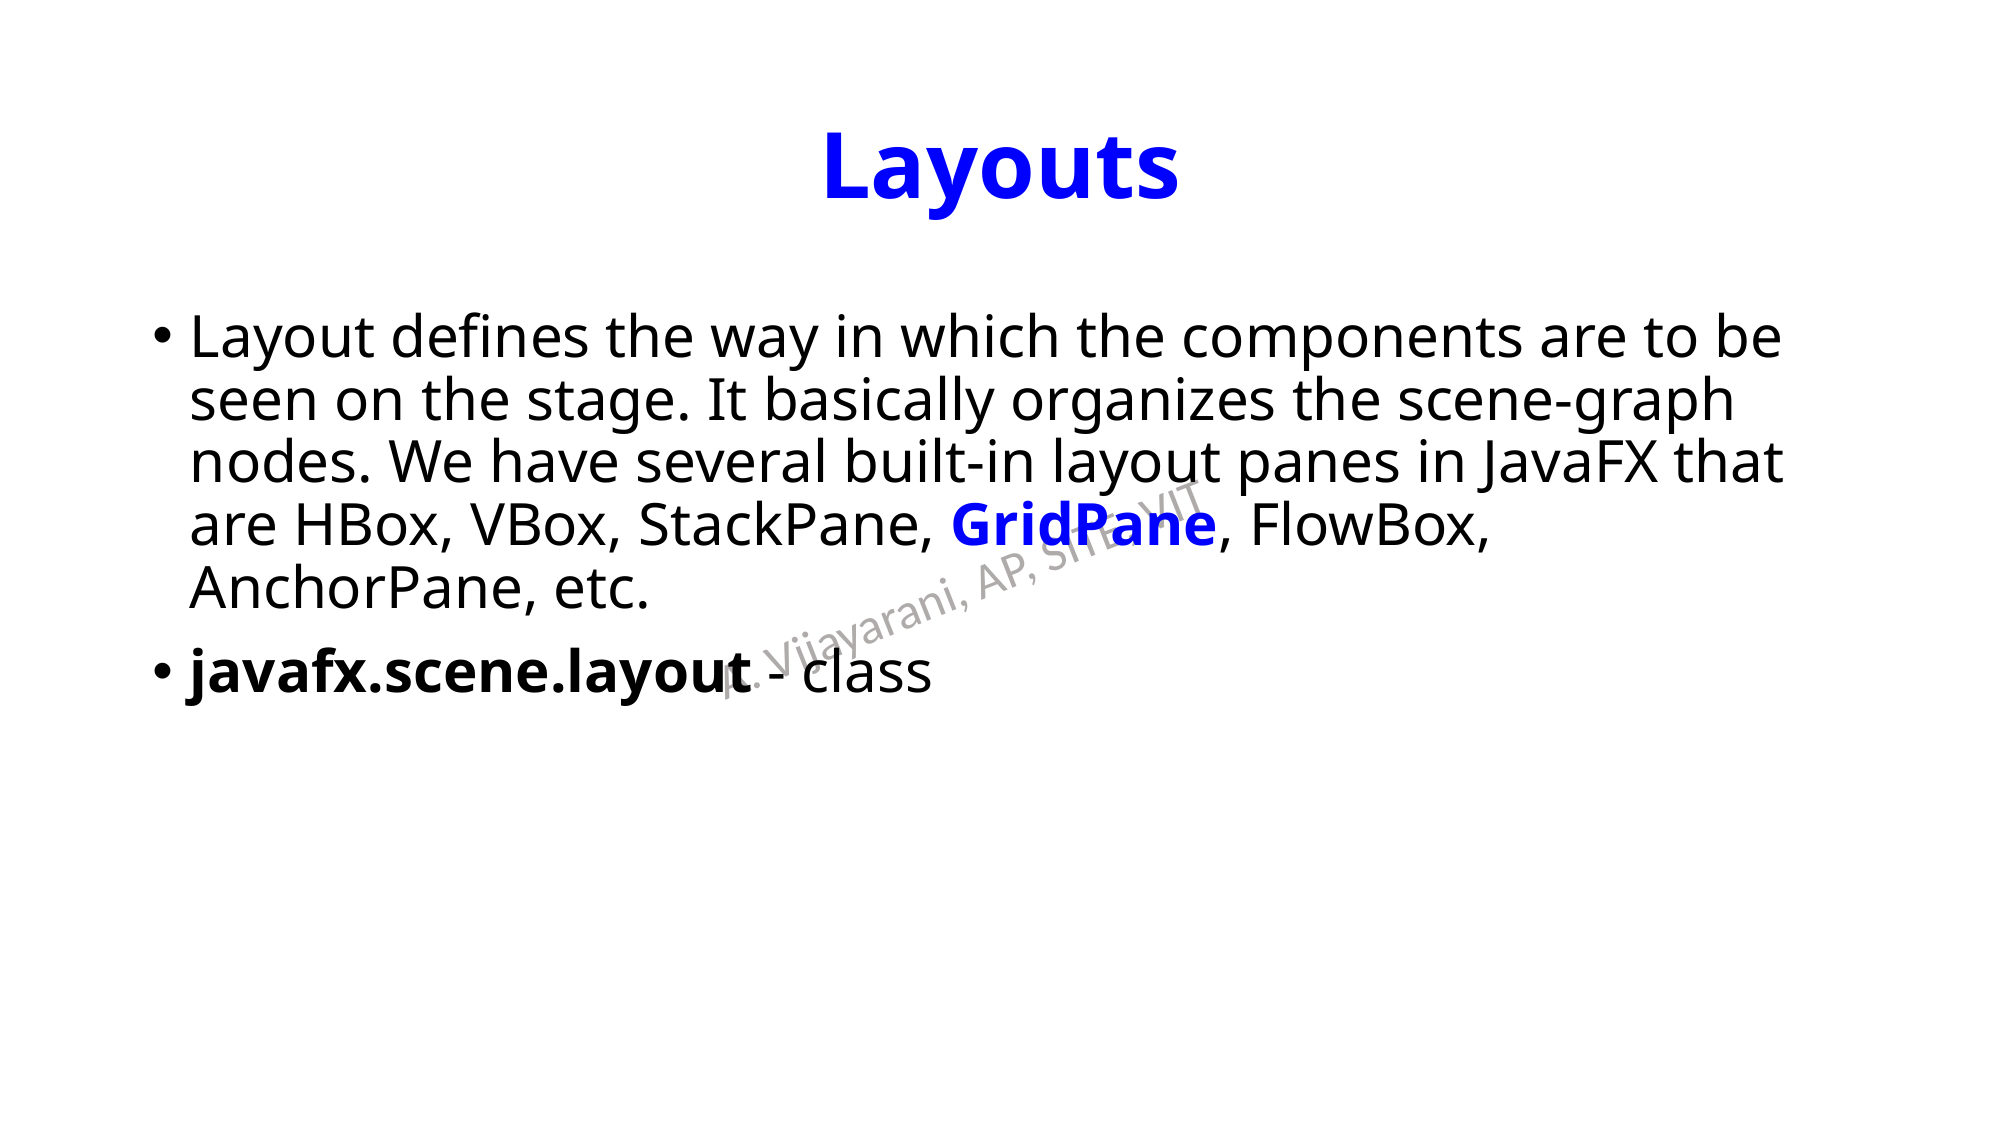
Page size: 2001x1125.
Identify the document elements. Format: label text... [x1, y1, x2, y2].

title Layouts [137, 59, 1863, 278]
list Layout defines the way in which the components are to be seen on the stage. It basically organizes the scene-graph nodes. We have several built-in layout panes in JavaFX that are HBox, VBox, StackPane, GridPane, FlowBox, AnchorPane, etc. javafx.scene.layout - class [137, 299, 1863, 1014]
